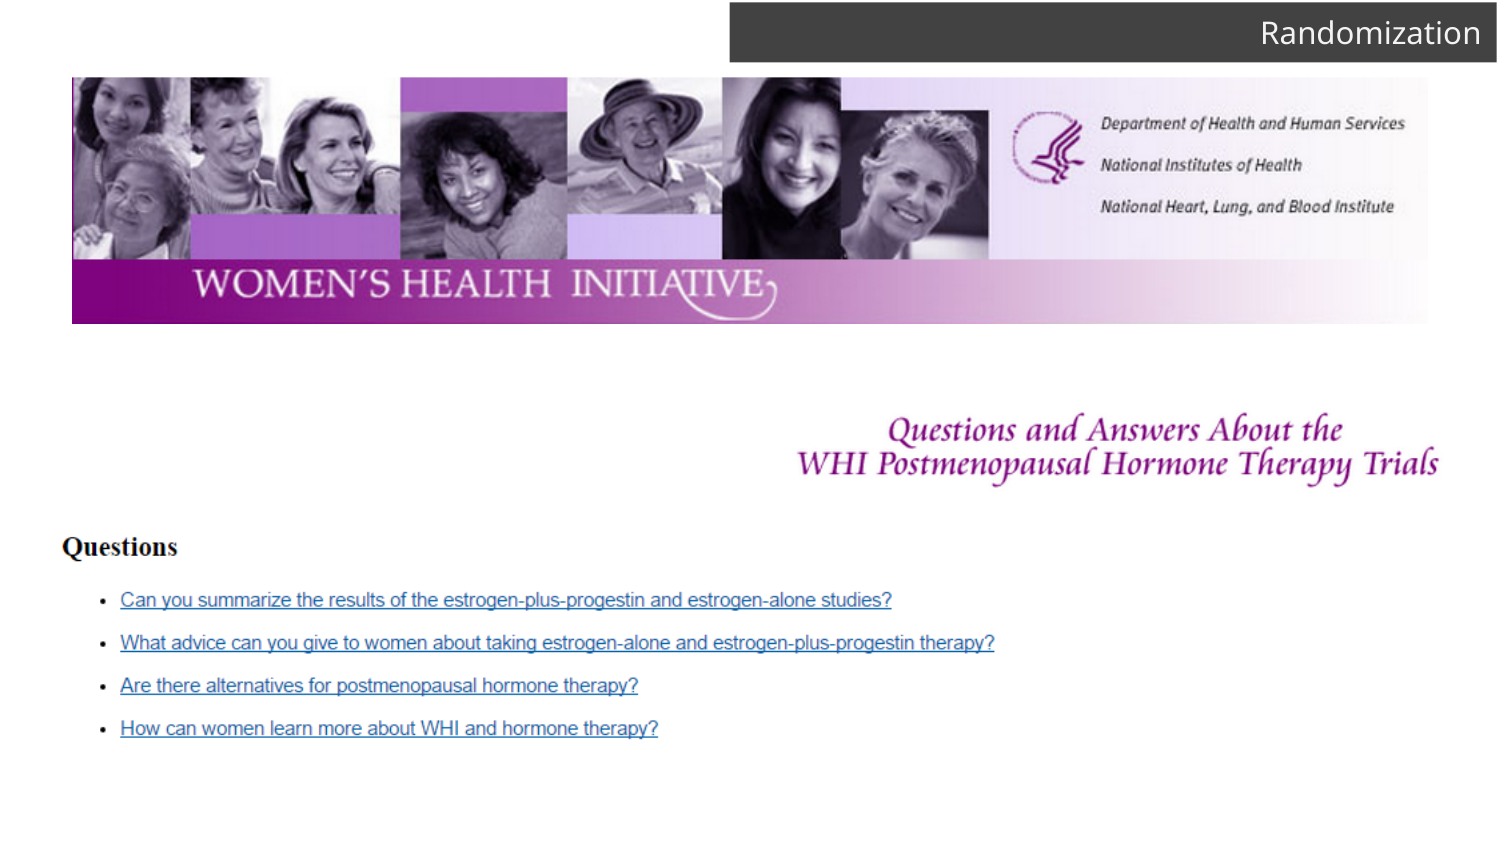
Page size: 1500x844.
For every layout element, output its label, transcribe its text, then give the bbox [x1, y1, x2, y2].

picture [59, 354, 1455, 758]
title Randomization [729, 2, 1497, 63]
picture [72, 76, 1428, 324]
